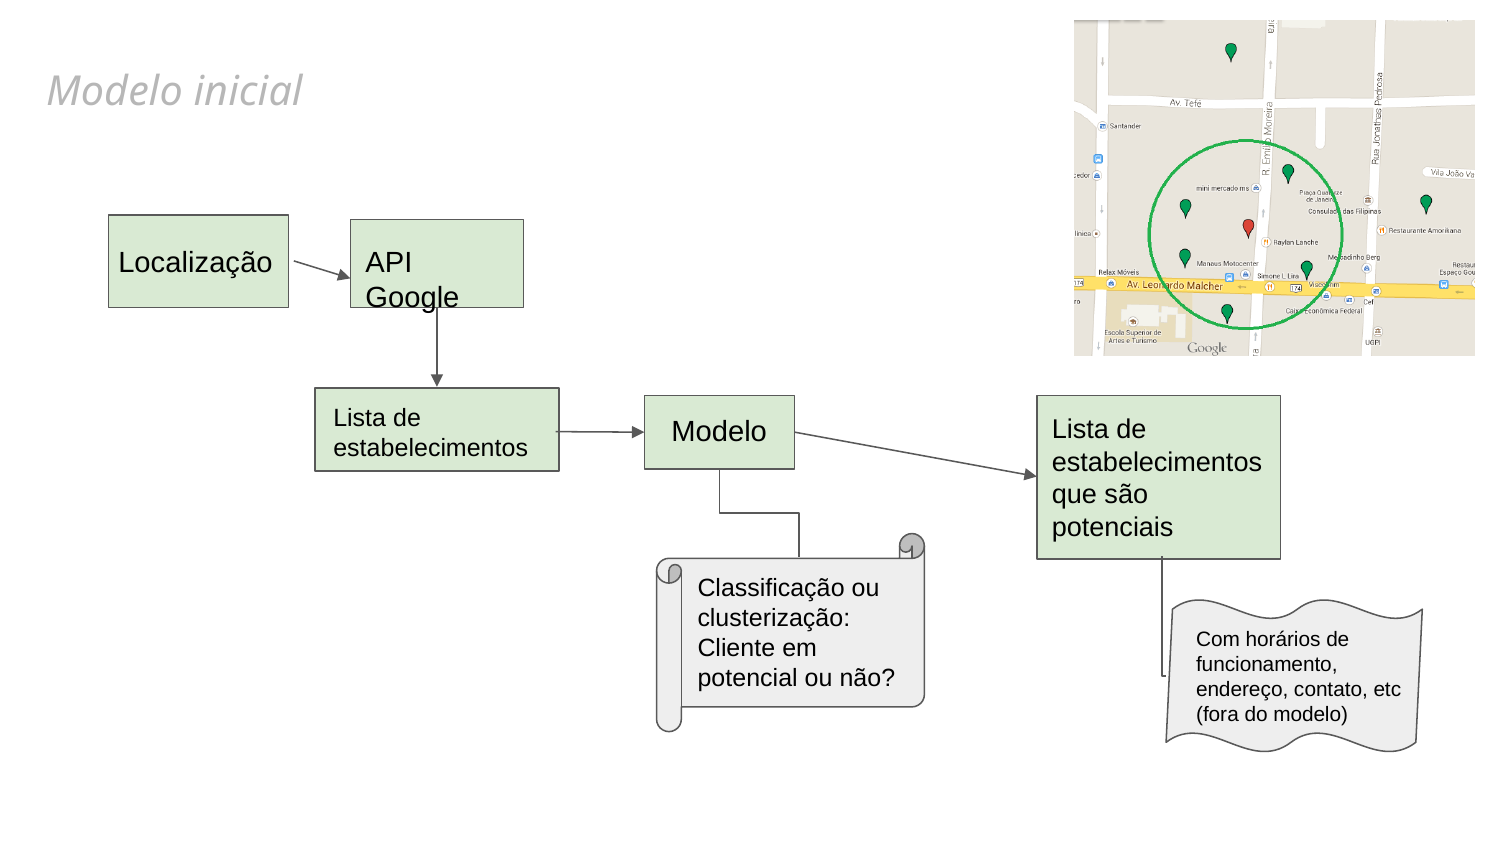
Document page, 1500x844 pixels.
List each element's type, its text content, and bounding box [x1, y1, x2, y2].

text_box [899, 533, 925, 707]
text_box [1106, 613, 1225, 621]
text_box Lista de estabelecimentos [318, 386, 556, 477]
text_box Modelo inicial [16, 33, 1068, 148]
text_box Modelo [656, 396, 783, 462]
text_box [1166, 629, 1180, 743]
picture [1073, 19, 1475, 356]
text_box [1225, 741, 1293, 752]
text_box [794, 431, 1038, 478]
text_box [108, 215, 289, 228]
text_box Lista de estabelecimentos que são potenciais [1036, 396, 1288, 557]
text_box [656, 558, 682, 732]
text_box Com horários de funcionamento, endereço, contato, etc (fora do modelo) [1180, 610, 1449, 741]
text_box Classificação ou clusterização: Cliente em potencial ou não? [682, 556, 916, 707]
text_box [714, 472, 804, 553]
text_box [1349, 741, 1416, 752]
text_box [350, 219, 524, 228]
text_box [644, 395, 795, 469]
text_box [108, 294, 289, 308]
text_box [1296, 600, 1363, 610]
text_box Localização [103, 228, 294, 294]
text_box API Google [350, 228, 530, 329]
text_box [1172, 600, 1238, 611]
